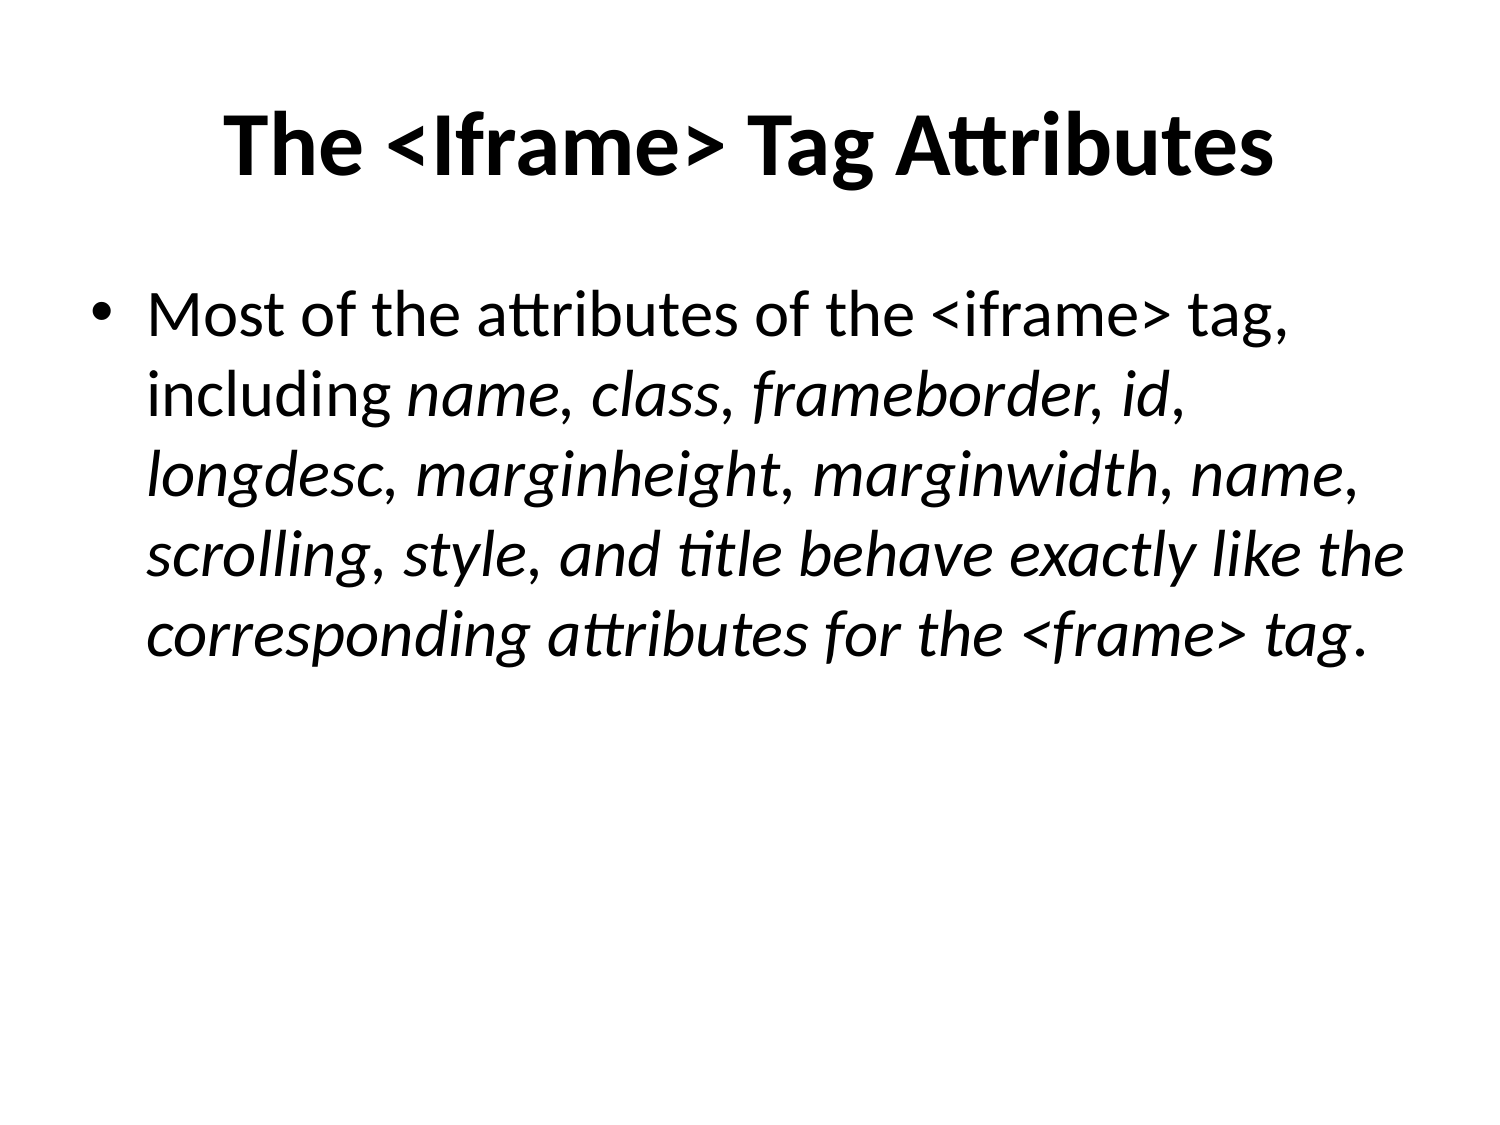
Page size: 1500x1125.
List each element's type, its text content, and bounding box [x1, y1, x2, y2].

title The <Iframe> Tag Attributes [75, 45, 1425, 233]
list Most of the attributes of the <iframe> tag, including name, class, frameborder, id, longdesc, marginheight, marginwidth, name, scrolling, style, and title behave exactly like the corresponding attributes for the <frame> tag. [75, 262, 1425, 1005]
